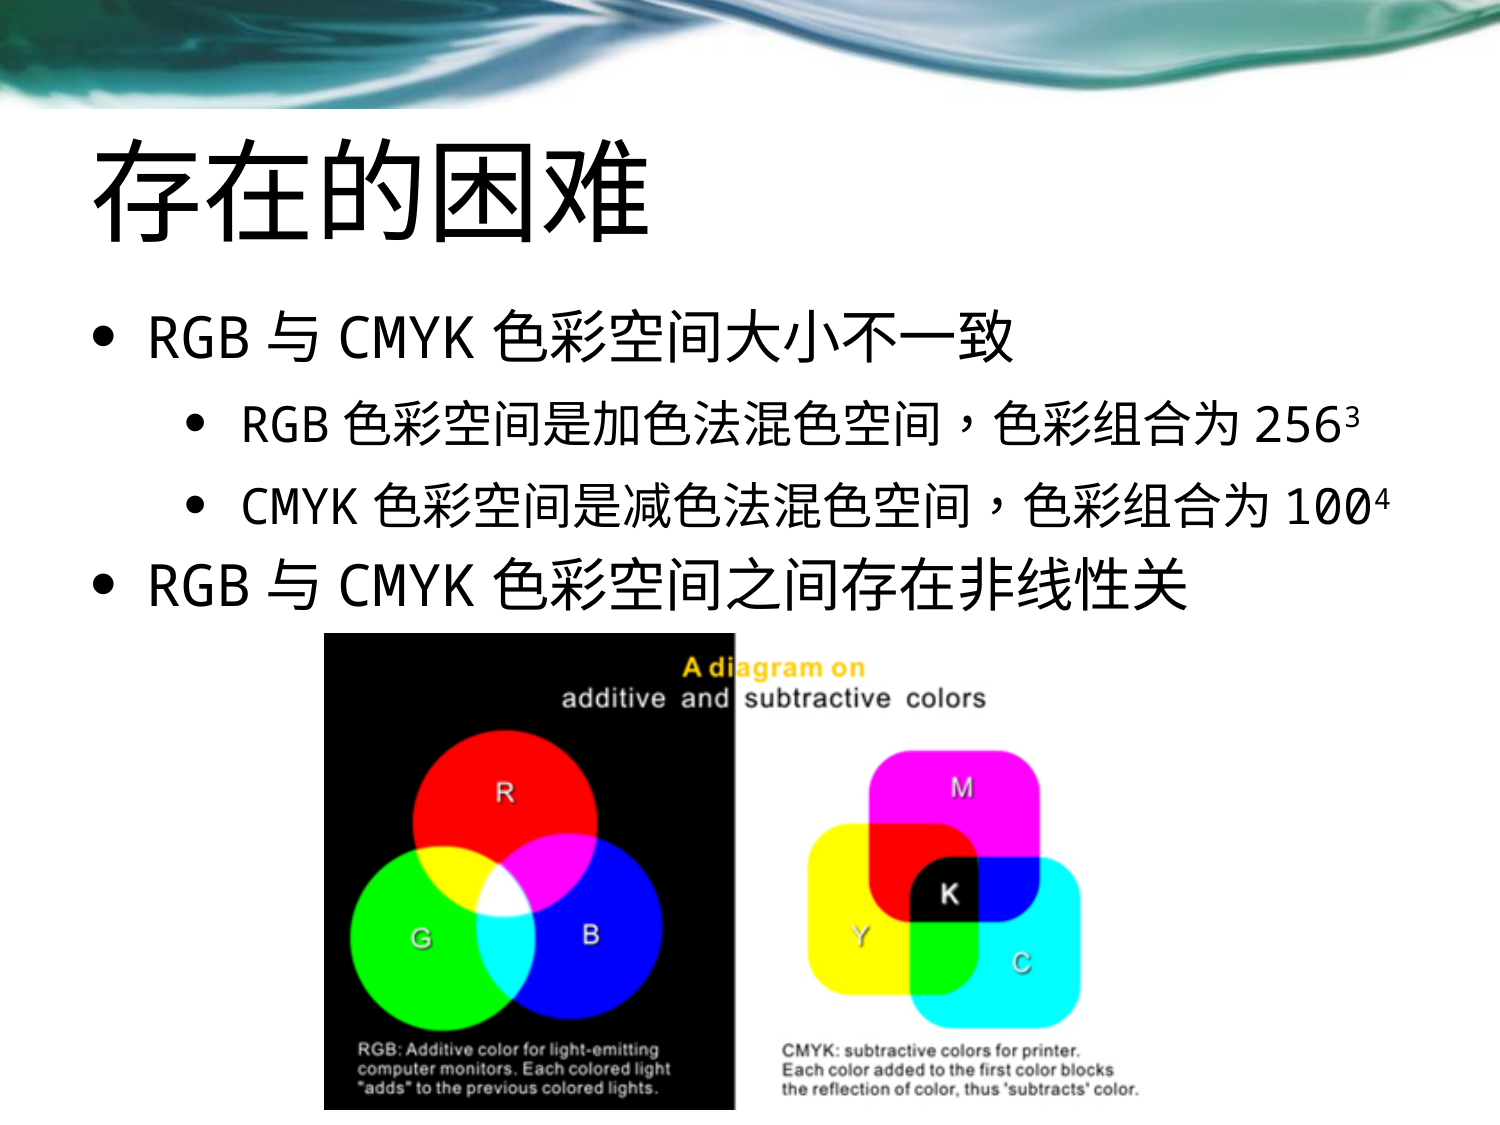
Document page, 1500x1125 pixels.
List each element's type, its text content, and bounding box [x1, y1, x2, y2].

title 存在的困难 [75, 113, 1425, 264]
picture [0, 0, 1500, 109]
list RGB与CMYK色彩空间大小不一致 RGB色彩空间是加色法混色空间，色彩组合为2563 CMYK色彩空间是减色法混色空间，色彩组合为1004 RGB与CMYK色彩空间之间存在非线性关 [75, 278, 1459, 1083]
picture [324, 633, 1152, 1110]
